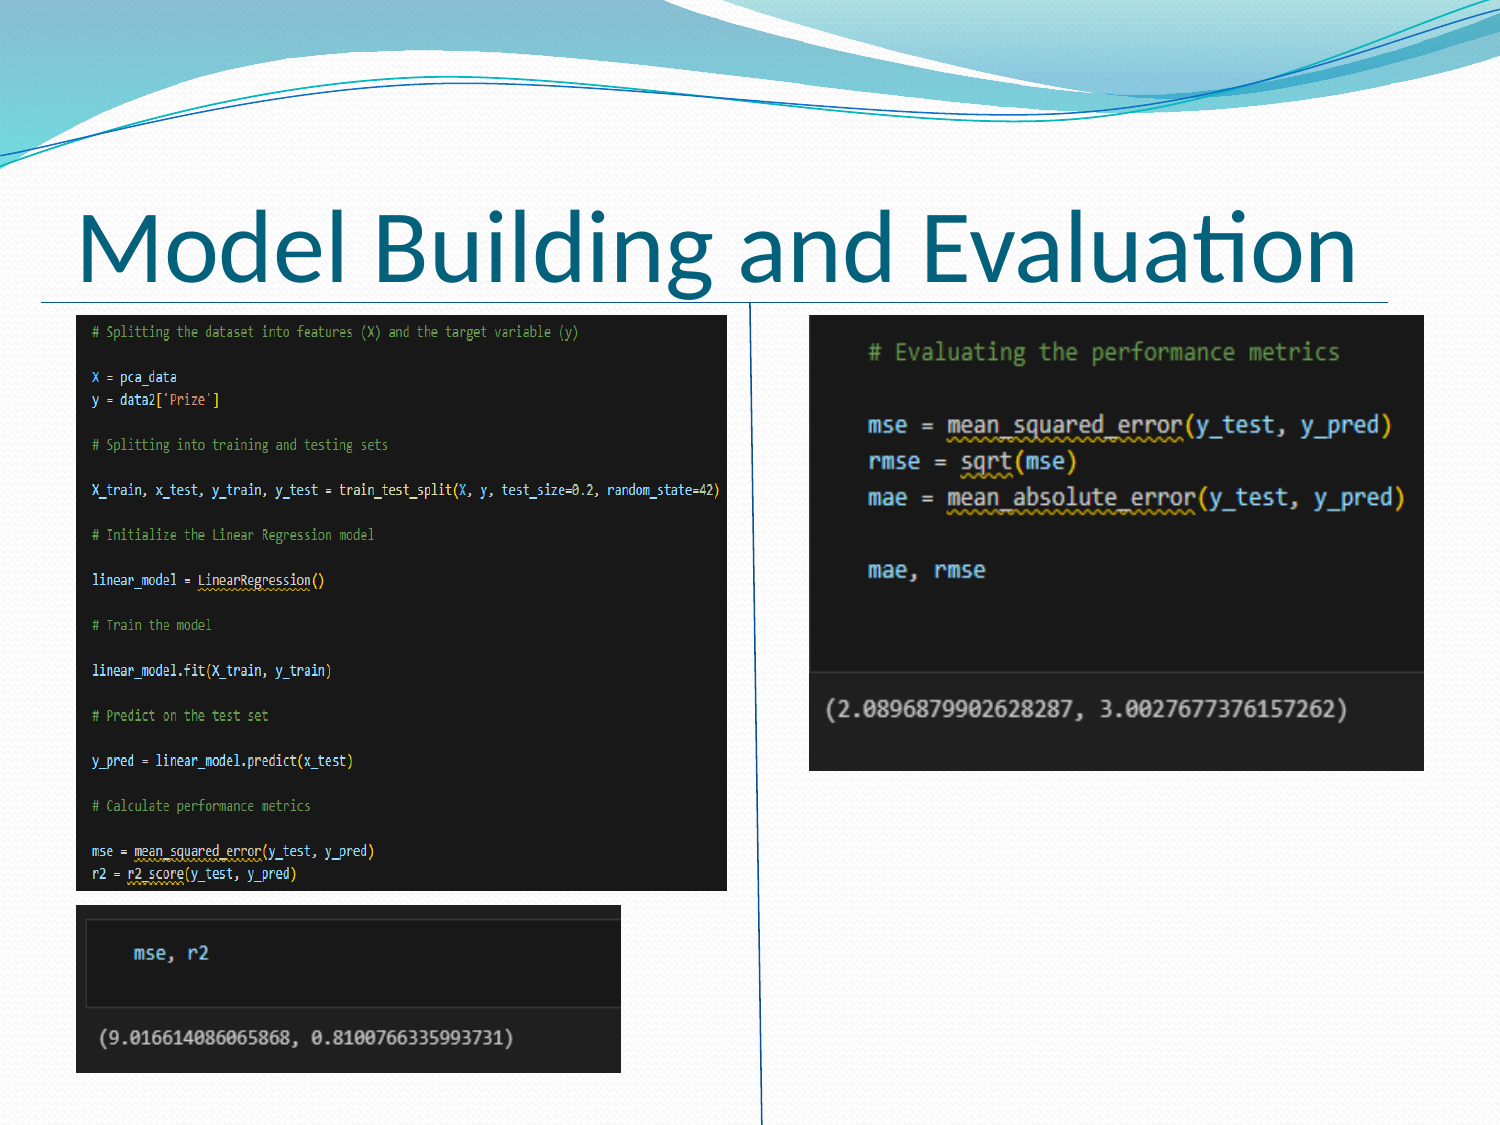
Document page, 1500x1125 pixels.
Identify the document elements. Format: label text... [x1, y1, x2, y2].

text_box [749, 314, 762, 1125]
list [76, 315, 727, 891]
picture [76, 904, 621, 1073]
title Model Building and Evaluation [75, 115, 1425, 303]
picture [808, 315, 1424, 772]
